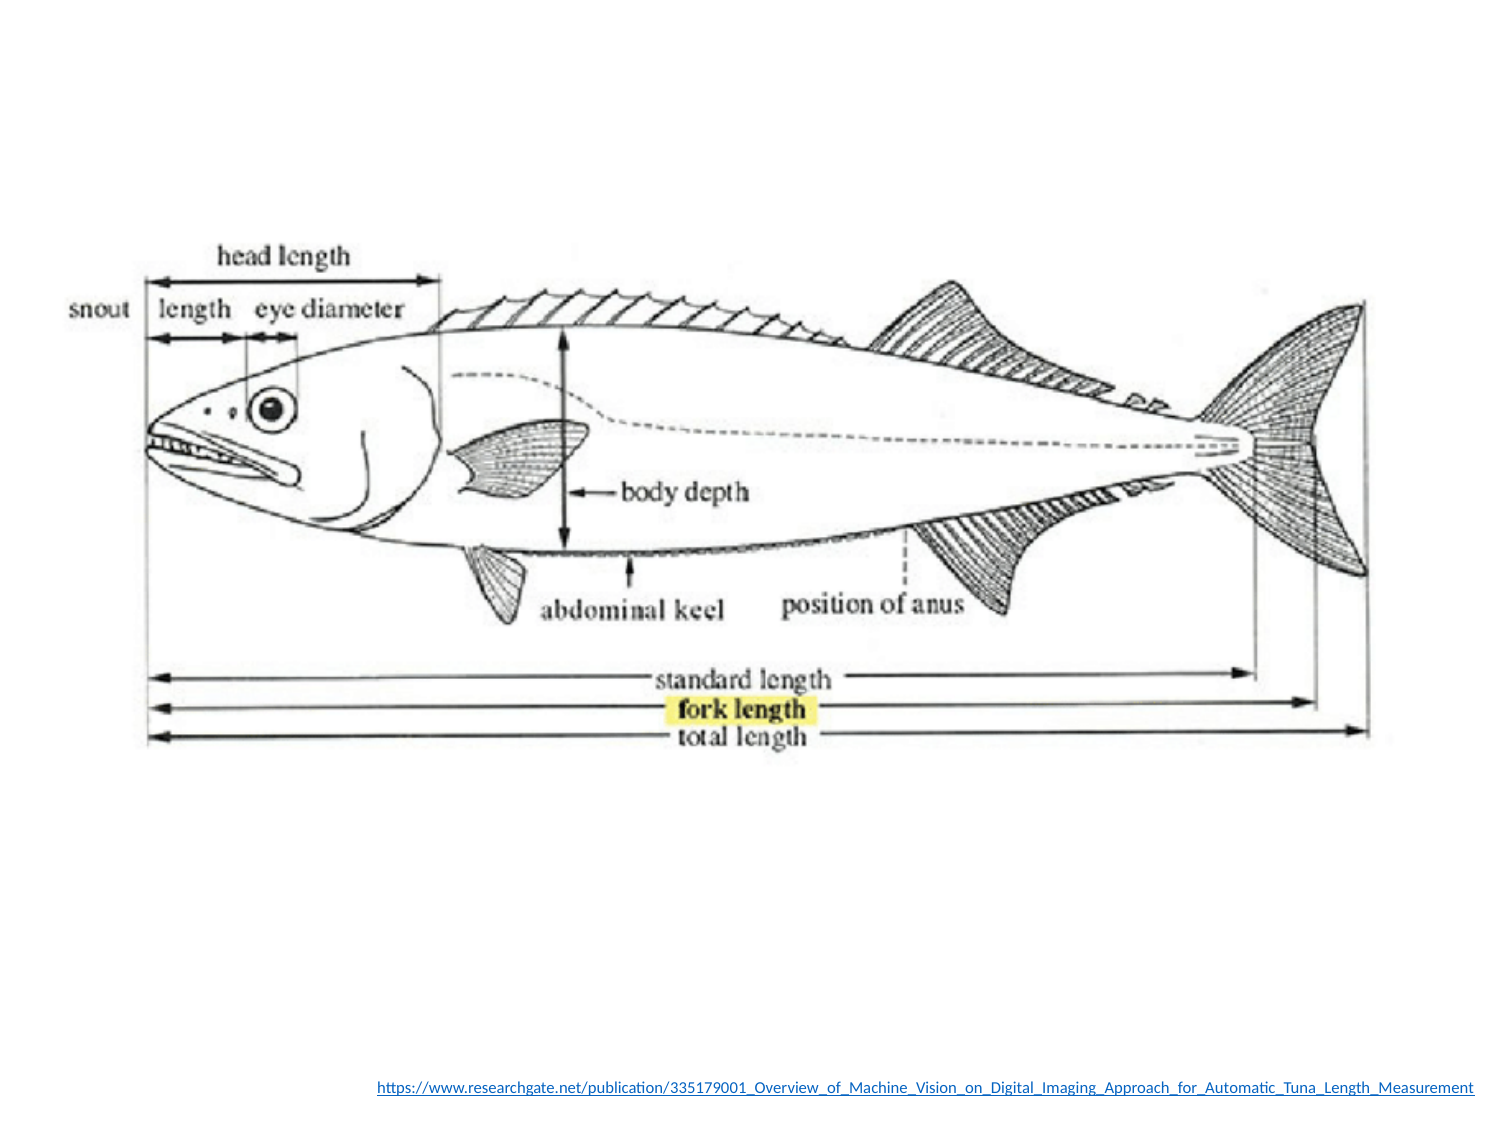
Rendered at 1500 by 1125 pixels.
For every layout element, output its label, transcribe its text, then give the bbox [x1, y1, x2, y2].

text_box https://www.researchgate.net/publication/335179001_Overview_of_Machine_Vision_on_Digital_Imaging_Approach_for_Automatic_Tuna_Length_Measurement [362, 1069, 1500, 1125]
picture [47, 227, 1445, 771]
